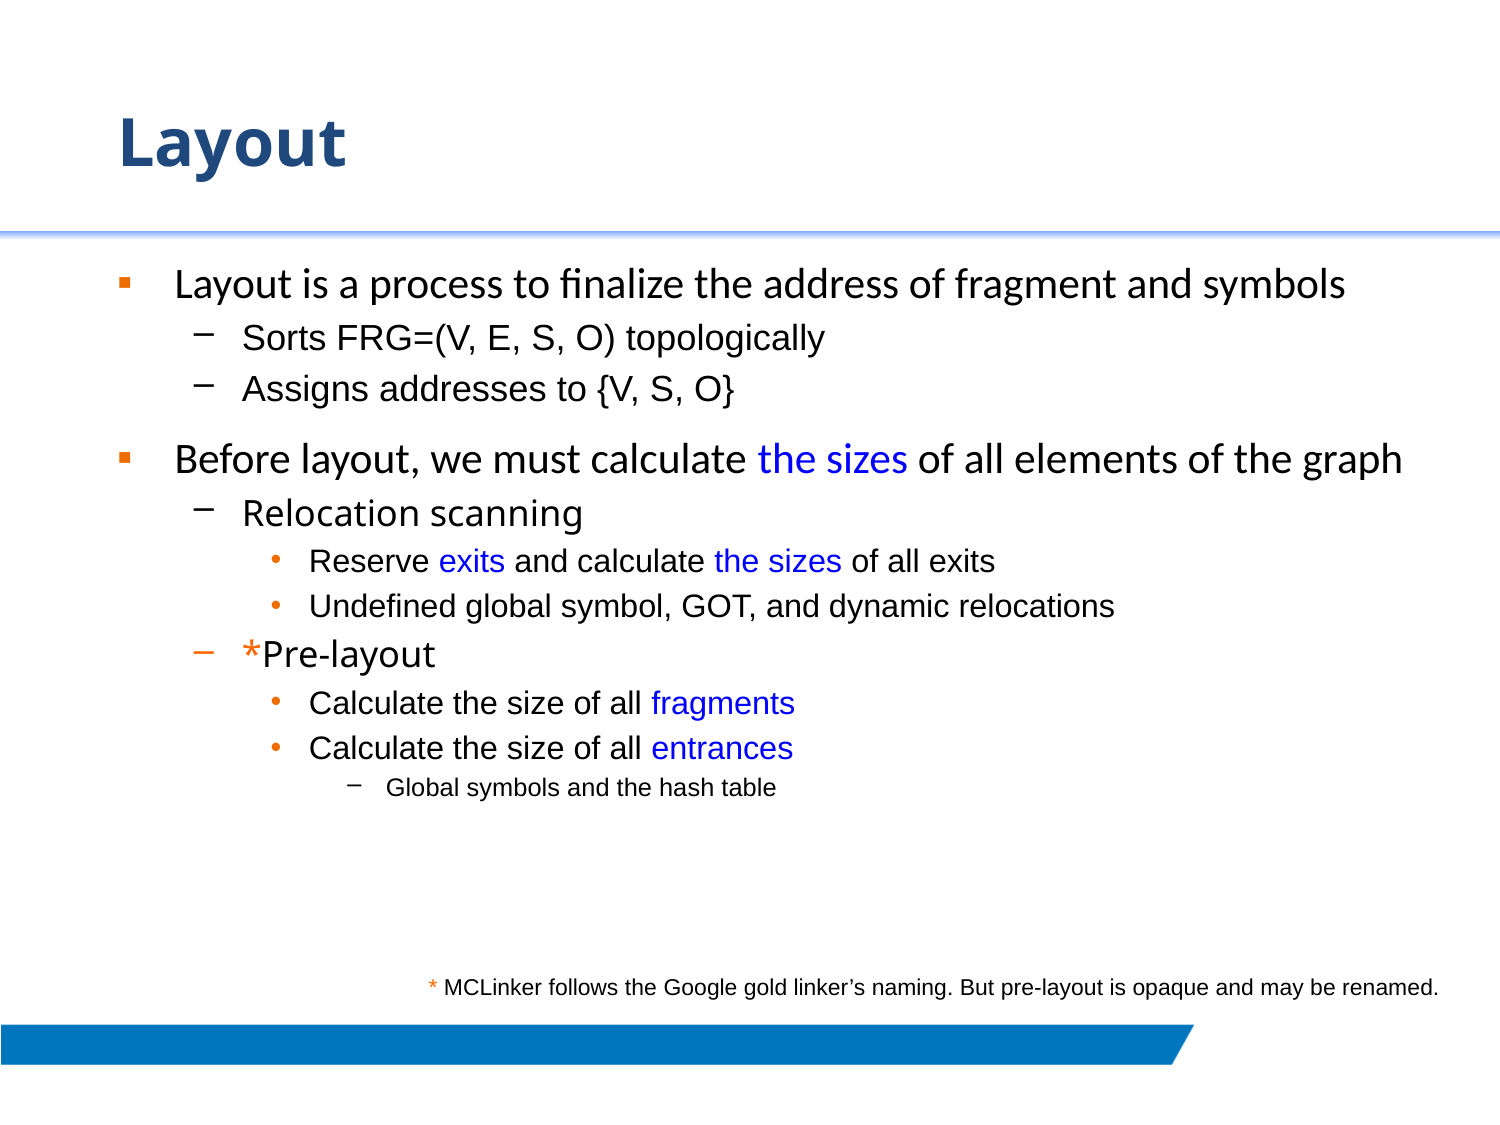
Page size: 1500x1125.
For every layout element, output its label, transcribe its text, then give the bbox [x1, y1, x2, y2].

list Layout is a process to finalize the address of fragment and symbols Sorts FRG=(V, E, S, O) topologically Assigns addresses to {V, S, O} Before layout, we must calculate the sizes of all elements of the graph Relocation scanning Reserve exits and calculate the sizes of all exits Undefined global symbol, GOT, and dynamic relocations *Pre-layout Calculate the size of all fragments Calculate the size of all entrances Global symbols and the hash table [101, 247, 1424, 850]
text_box * MCLinker follows the Google gold linker’s naming. But pre-layout is opaque and may be renamed. [413, 965, 1484, 1008]
title Layout [101, 62, 1425, 217]
picture [0, 1023, 1464, 1066]
